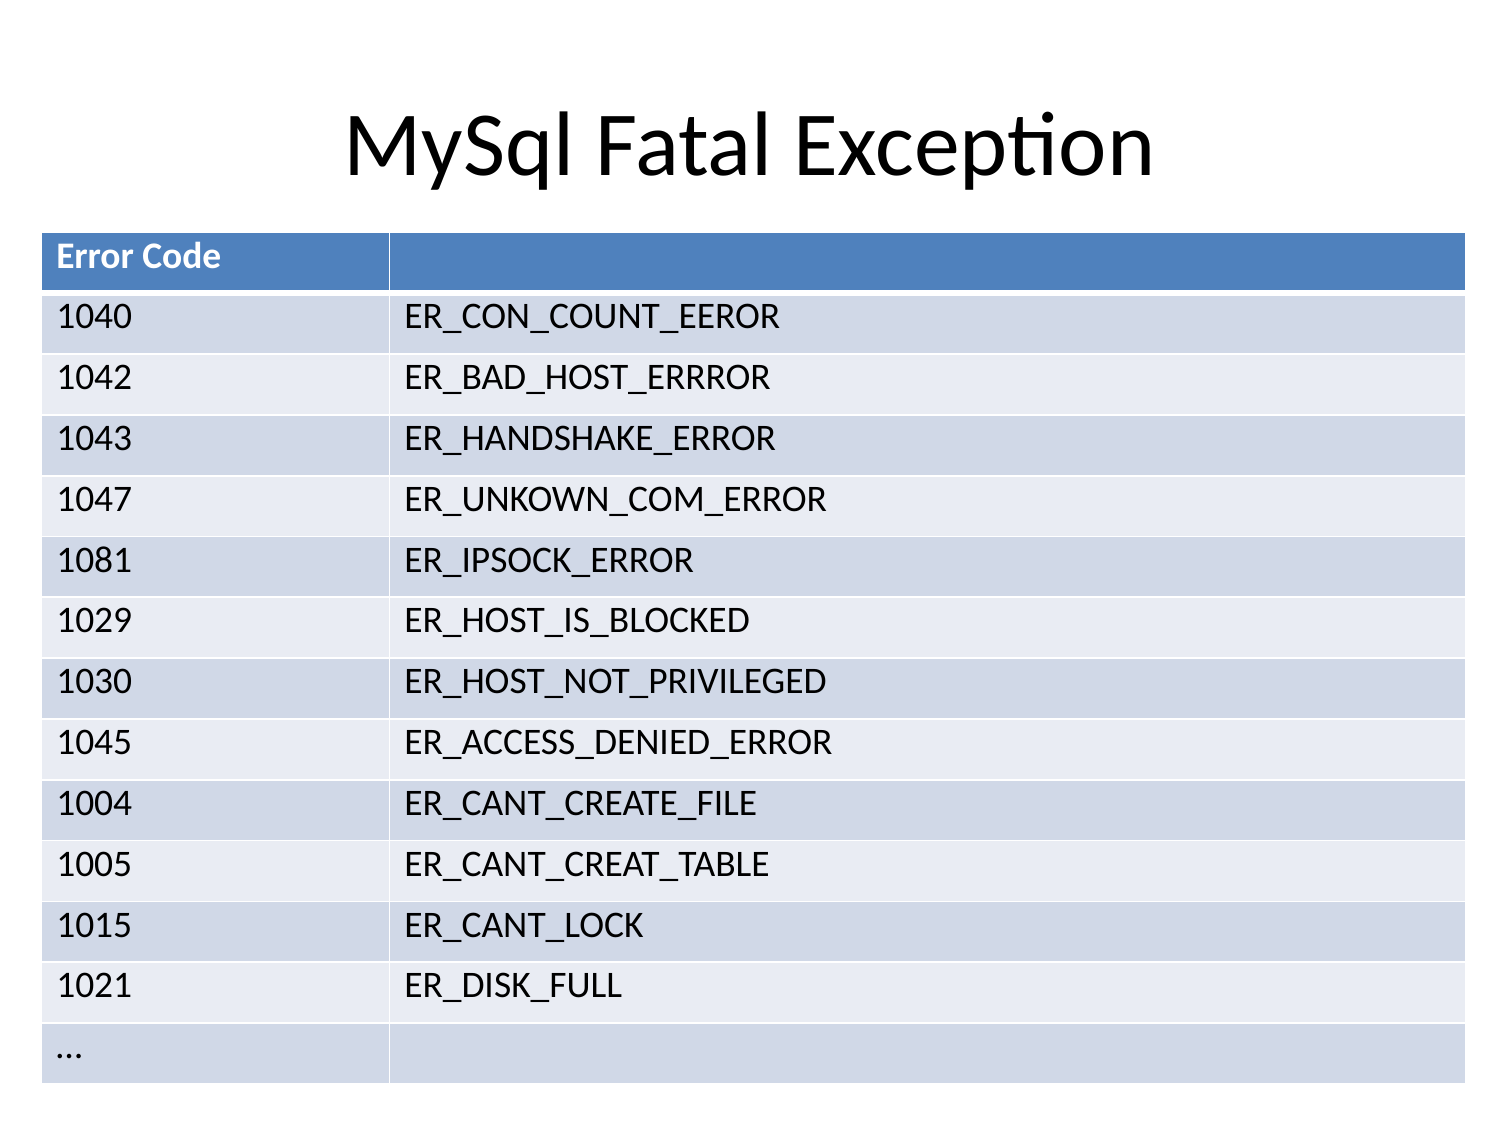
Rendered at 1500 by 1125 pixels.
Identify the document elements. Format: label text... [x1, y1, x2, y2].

table_cell ER_HOST_IS_BLOCKED [390, 598, 1465, 657]
title MySql Fatal Exception [75, 45, 1425, 231]
table_cell 1040 [42, 296, 389, 353]
table_header Error Code [42, 233, 389, 290]
table_cell 1047 [42, 477, 389, 536]
table_cell [390, 1024, 1465, 1083]
table_cell ER_HOST_NOT_PRIVILEGED [390, 659, 1465, 718]
table_cell 1081 [42, 537, 389, 596]
table_cell ER_CON_COUNT_EEROR [390, 296, 1465, 353]
table_cell 1030 [42, 659, 389, 718]
table_cell ER_CANT_CREAT_TABLE [390, 841, 1465, 901]
table_cell 1043 [42, 416, 389, 475]
table_cell ER_DISK_FULL [390, 963, 1465, 1022]
table_cell ER_IPSOCK_ERROR [390, 537, 1465, 596]
table_cell 1045 [42, 720, 389, 779]
table_header [390, 233, 1465, 290]
table_cell ER_CANT_CREATE_FILE [390, 781, 1465, 840]
table_cell 1042 [42, 355, 389, 414]
table_cell ER_ACCESS_DENIED_ERROR [390, 720, 1465, 779]
table_cell 1029 [42, 598, 389, 657]
table_cell ER_HANDSHAKE_ERROR [390, 416, 1465, 475]
table_cell 1015 [42, 902, 389, 961]
table_cell ER_BAD_HOST_ERRROR [390, 355, 1465, 414]
table_cell 1004 [42, 781, 389, 840]
table_cell ER_UNKOWN_COM_ERROR [390, 477, 1465, 536]
table_cell … [42, 1024, 389, 1083]
table_cell 1021 [42, 963, 389, 1022]
table_cell 1005 [42, 841, 389, 901]
table_cell ER_CANT_LOCK [390, 902, 1465, 961]
